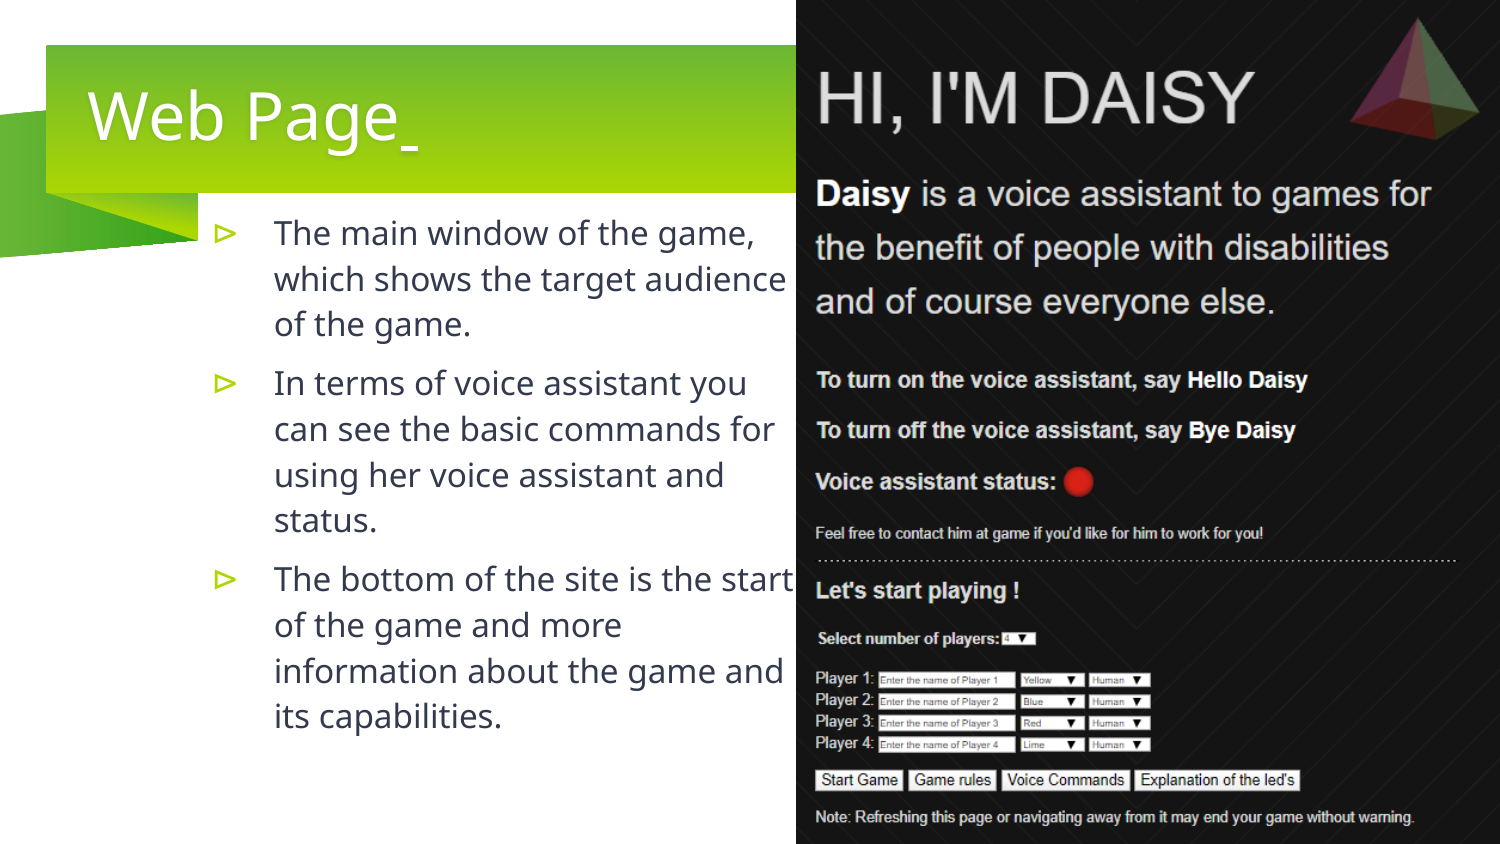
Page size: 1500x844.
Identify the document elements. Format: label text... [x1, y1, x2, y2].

list The main window of the game, which shows the target audience of the game. In terms of voice assistant you can see the basic commands for using her voice assistant and status. The bottom of the site is the start of the game and more information about the game and its capabilities. [198, 205, 790, 826]
picture [795, 0, 1500, 844]
title Web Page [87, 45, 668, 193]
